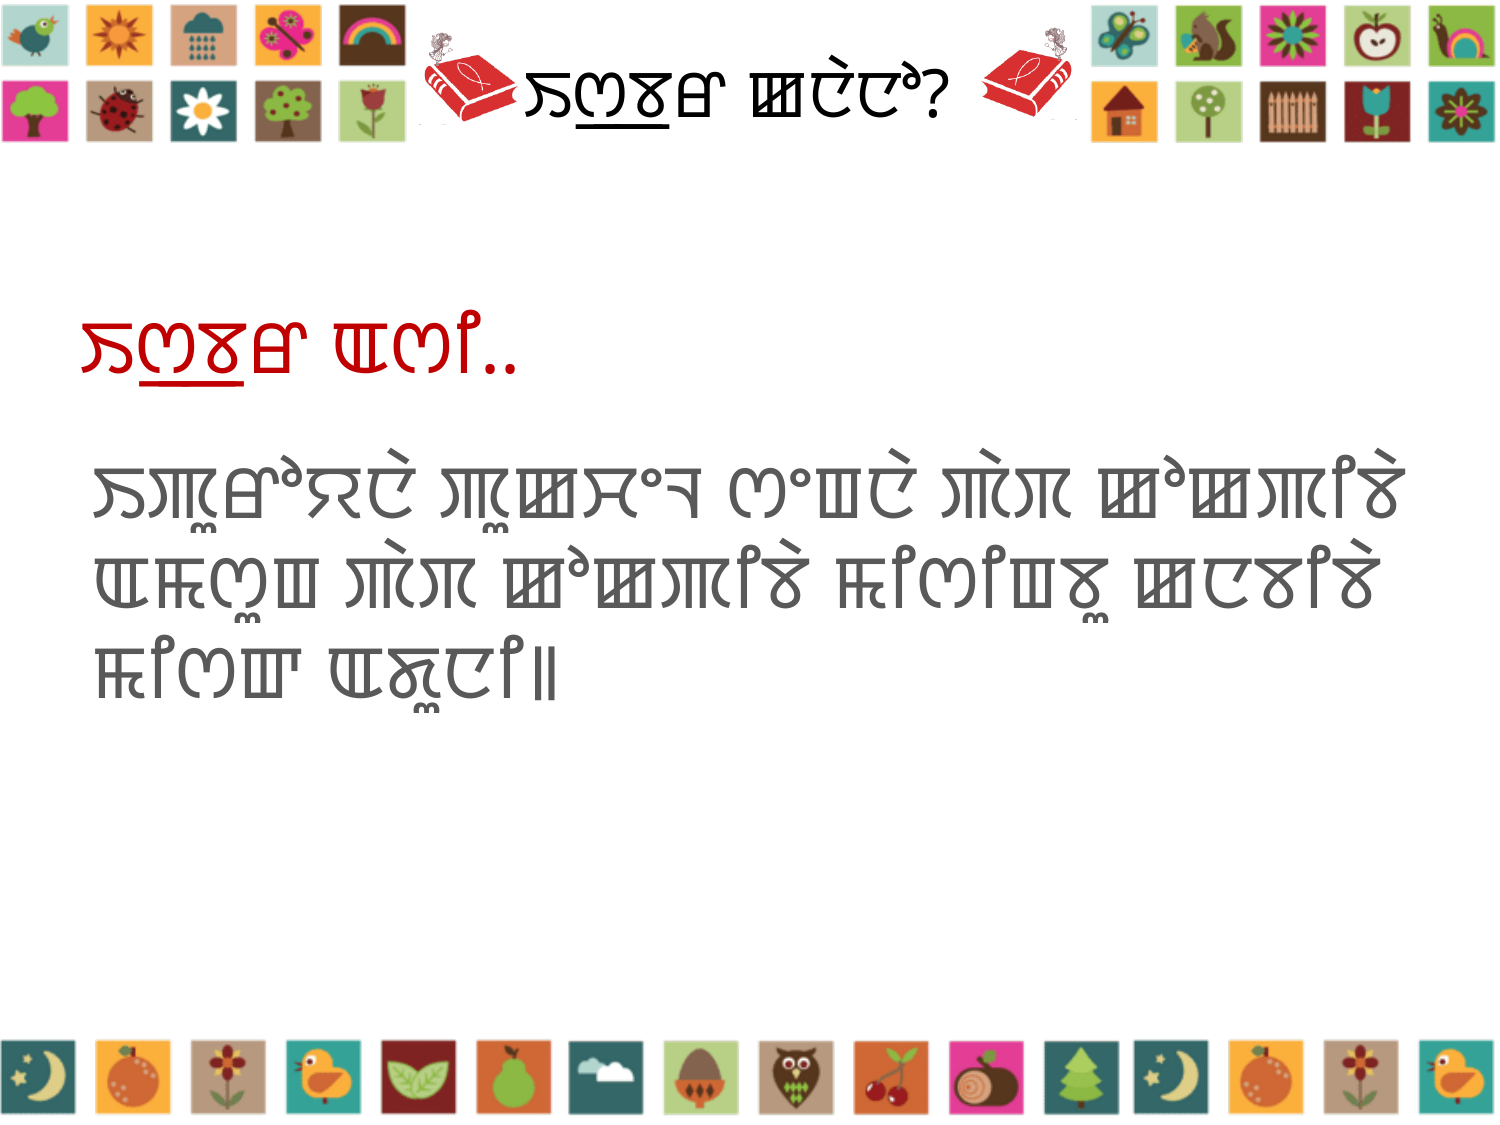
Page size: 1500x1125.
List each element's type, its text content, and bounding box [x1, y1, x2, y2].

text_box ꯏꯄꯨꯔꯣꯌꯅꯥ ꯄꯨꯀꯆꯦꯜ ꯁꯦꯡꯅꯥ ꯄꯥꯞ ꯀꯣꯀꯄꯤꯕꯥ ꯑꯃꯁꯨꯡ ꯄꯥꯞ ꯀꯣꯀꯄꯤꯕꯥ ꯃꯤꯁꯤꯡꯕꯨ ꯀꯅꯕꯤꯕꯥ ꯃꯤꯁꯛ ꯑꯗꯨꯅꯤ꯫ [76, 436, 1436, 722]
picture [950, 3, 1500, 150]
picture [0, 3, 550, 150]
text_box ꯏꯁ꯭ꯕꯔ ꯑꯁꯤ.. [64, 290, 1412, 396]
text_box ꯏꯁ꯭ꯕꯔ ꯀꯅꯥꯅꯣ? [425, 43, 1078, 139]
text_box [0, 1028, 1500, 1118]
